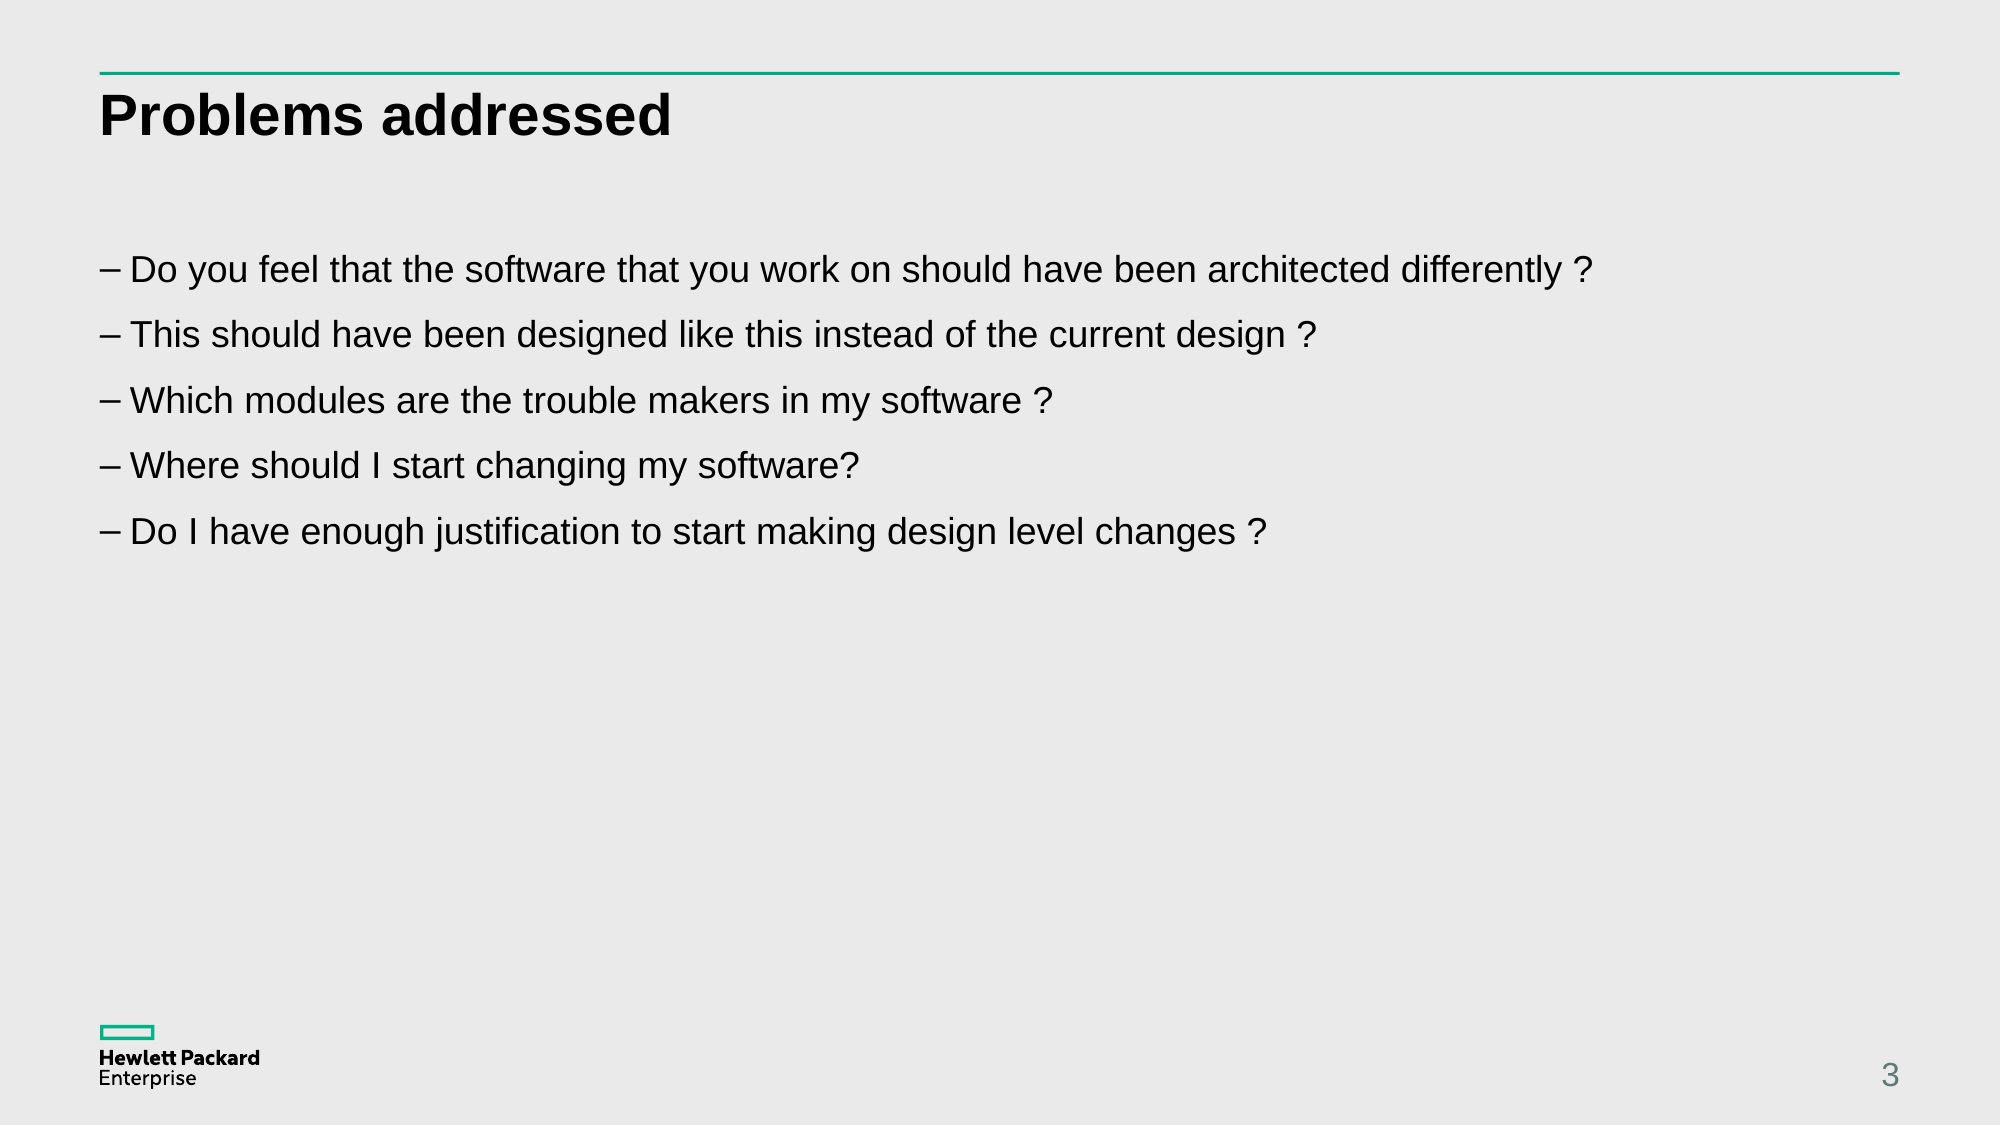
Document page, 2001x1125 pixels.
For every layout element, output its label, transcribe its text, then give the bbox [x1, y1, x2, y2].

slide_number 3 [1812, 1054, 1900, 1093]
title Problems addressed [99, 85, 1900, 225]
list Do you feel that the software that you work on should have been architected differently ? This should have been designed like this instead of the current design ? Which modules are the trouble makers in my software ? Where should I start changing my software? Do I have enough justification to start making design level changes ? [99, 249, 1900, 1000]
